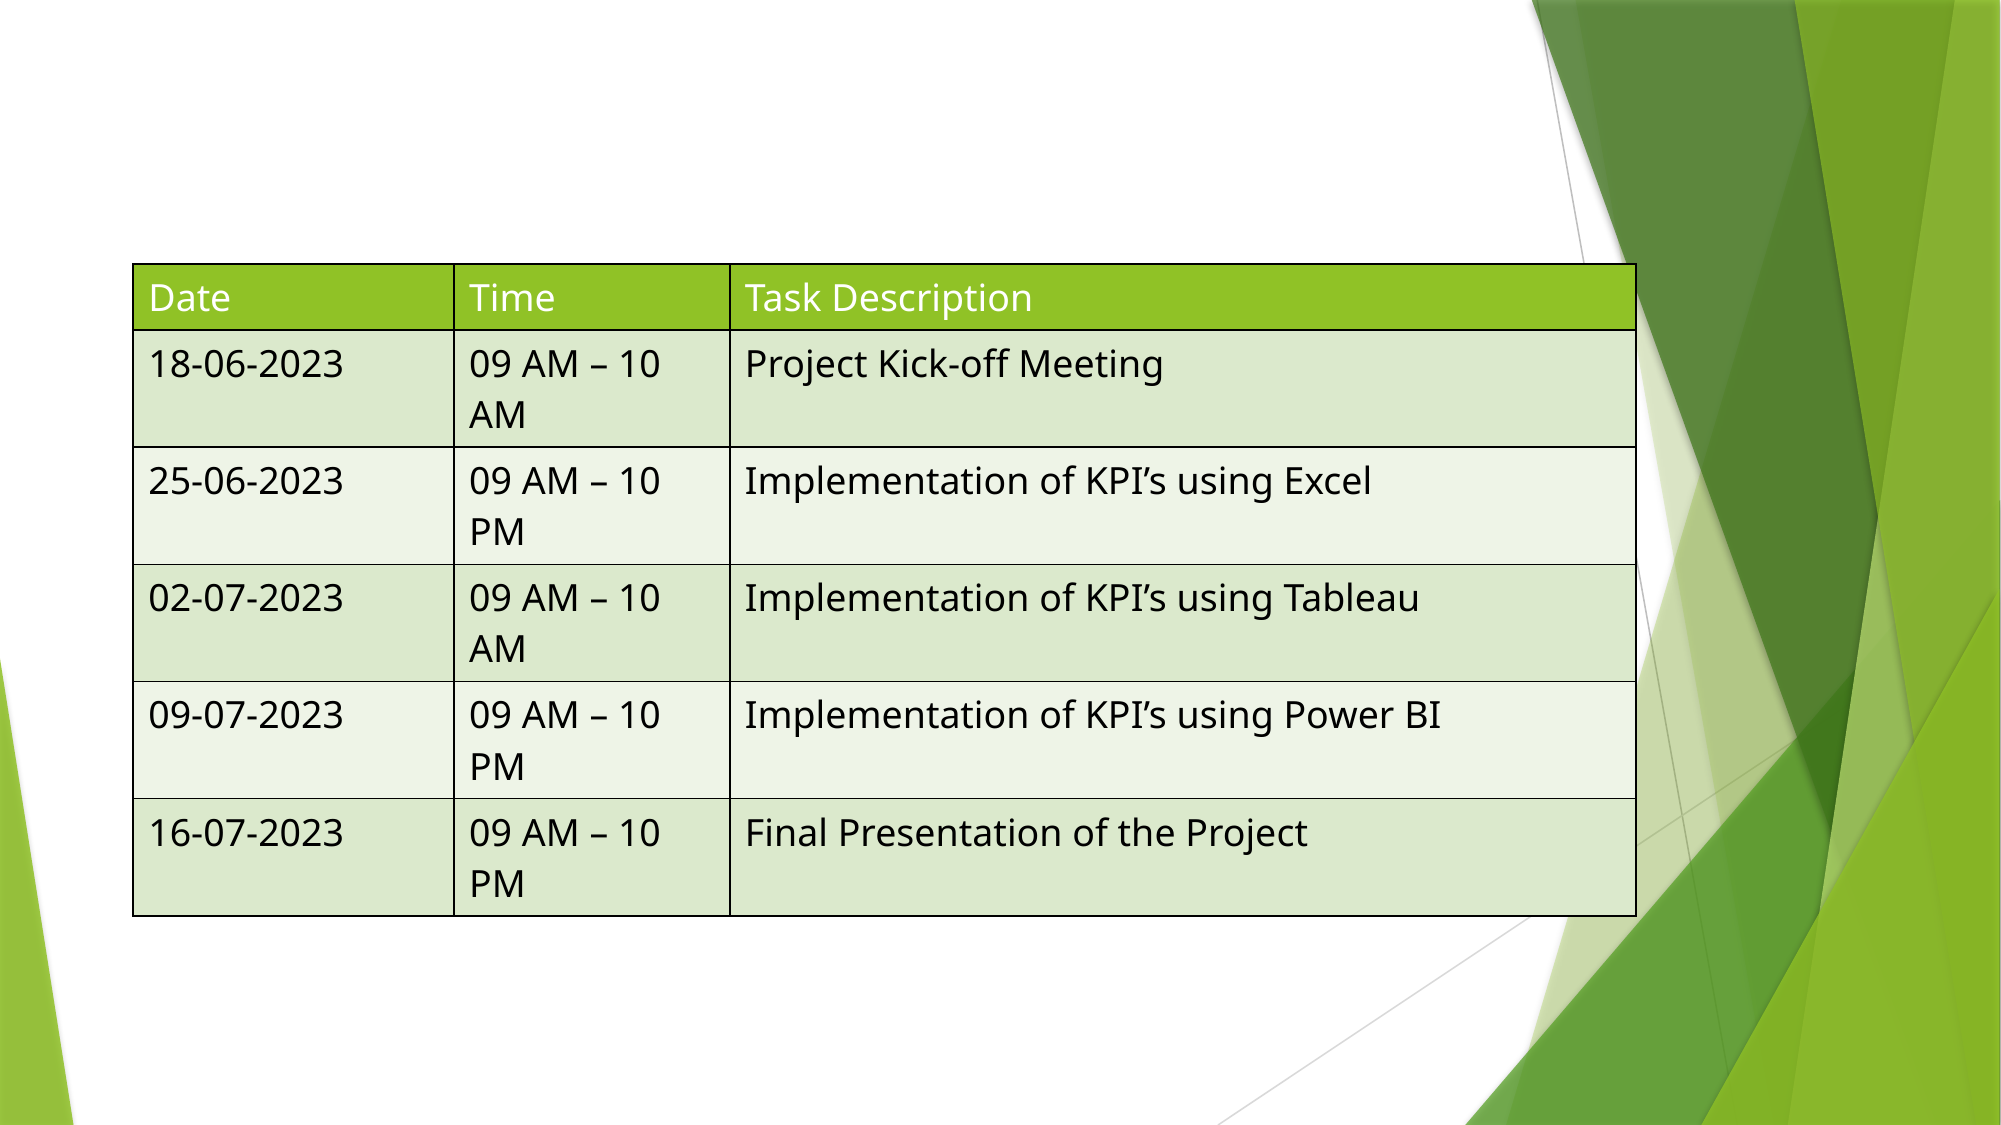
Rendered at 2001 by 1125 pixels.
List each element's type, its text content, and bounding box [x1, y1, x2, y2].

table_cell 16-07-2023 [134, 799, 453, 915]
table_header Date [134, 265, 453, 329]
table_cell 02-07-2023 [134, 565, 453, 681]
table_cell Implementation of KPI’s using Power BI [731, 682, 1635, 798]
table_cell Implementation of KPI’s using Excel [731, 448, 1635, 564]
table_cell 09 AM – 10 PM [455, 682, 729, 798]
table_cell 09-07-2023 [134, 682, 453, 798]
table_cell 25-06-2023 [134, 448, 453, 564]
table_cell Project Kick-off Meeting [731, 331, 1635, 446]
table_cell 18-06-2023 [134, 331, 453, 446]
table_cell 09 AM – 10 PM [455, 799, 729, 915]
table_cell Implementation of KPI’s using Tableau [731, 565, 1635, 681]
table_header Task Description [731, 265, 1635, 329]
table_header Time [455, 265, 729, 329]
table_cell 09 AM – 10 PM [455, 448, 729, 564]
table_cell Final Presentation of the Project [731, 799, 1635, 915]
table_cell 09 AM – 10 AM [455, 565, 729, 681]
table_cell 09 AM – 10 AM [455, 331, 729, 446]
